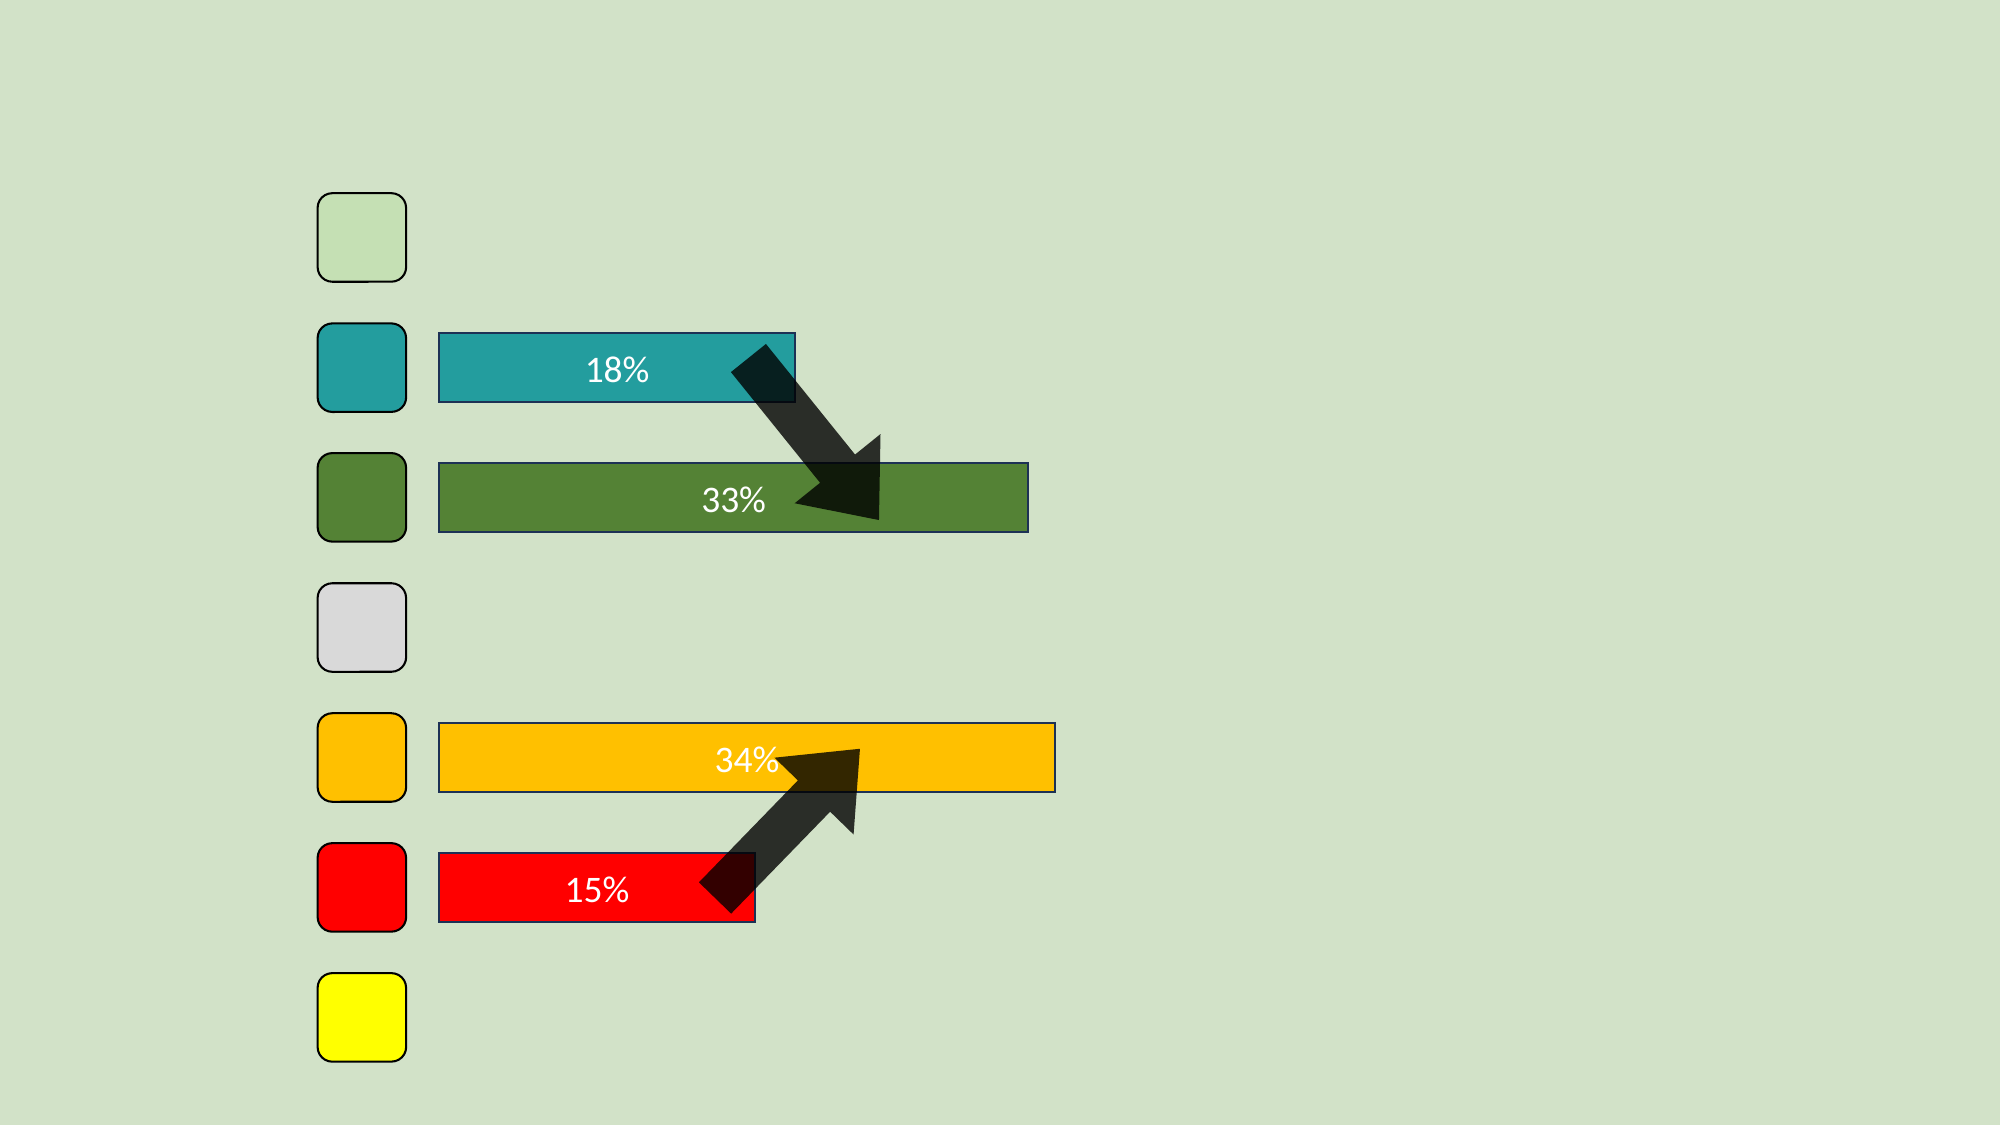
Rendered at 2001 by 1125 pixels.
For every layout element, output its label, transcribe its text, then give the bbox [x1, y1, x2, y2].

text_box [316, 972, 408, 1063]
text_box [316, 842, 408, 933]
text_box 33% [438, 462, 1029, 533]
text_box [729, 342, 882, 522]
text_box [316, 452, 408, 543]
text_box [697, 747, 862, 916]
text_box 34% [438, 722, 1056, 793]
text_box [316, 582, 408, 673]
text_box [316, 192, 408, 283]
text_box 18% [438, 332, 796, 403]
text_box [316, 712, 408, 803]
text_box [316, 322, 408, 414]
text_box 15% [438, 852, 756, 923]
